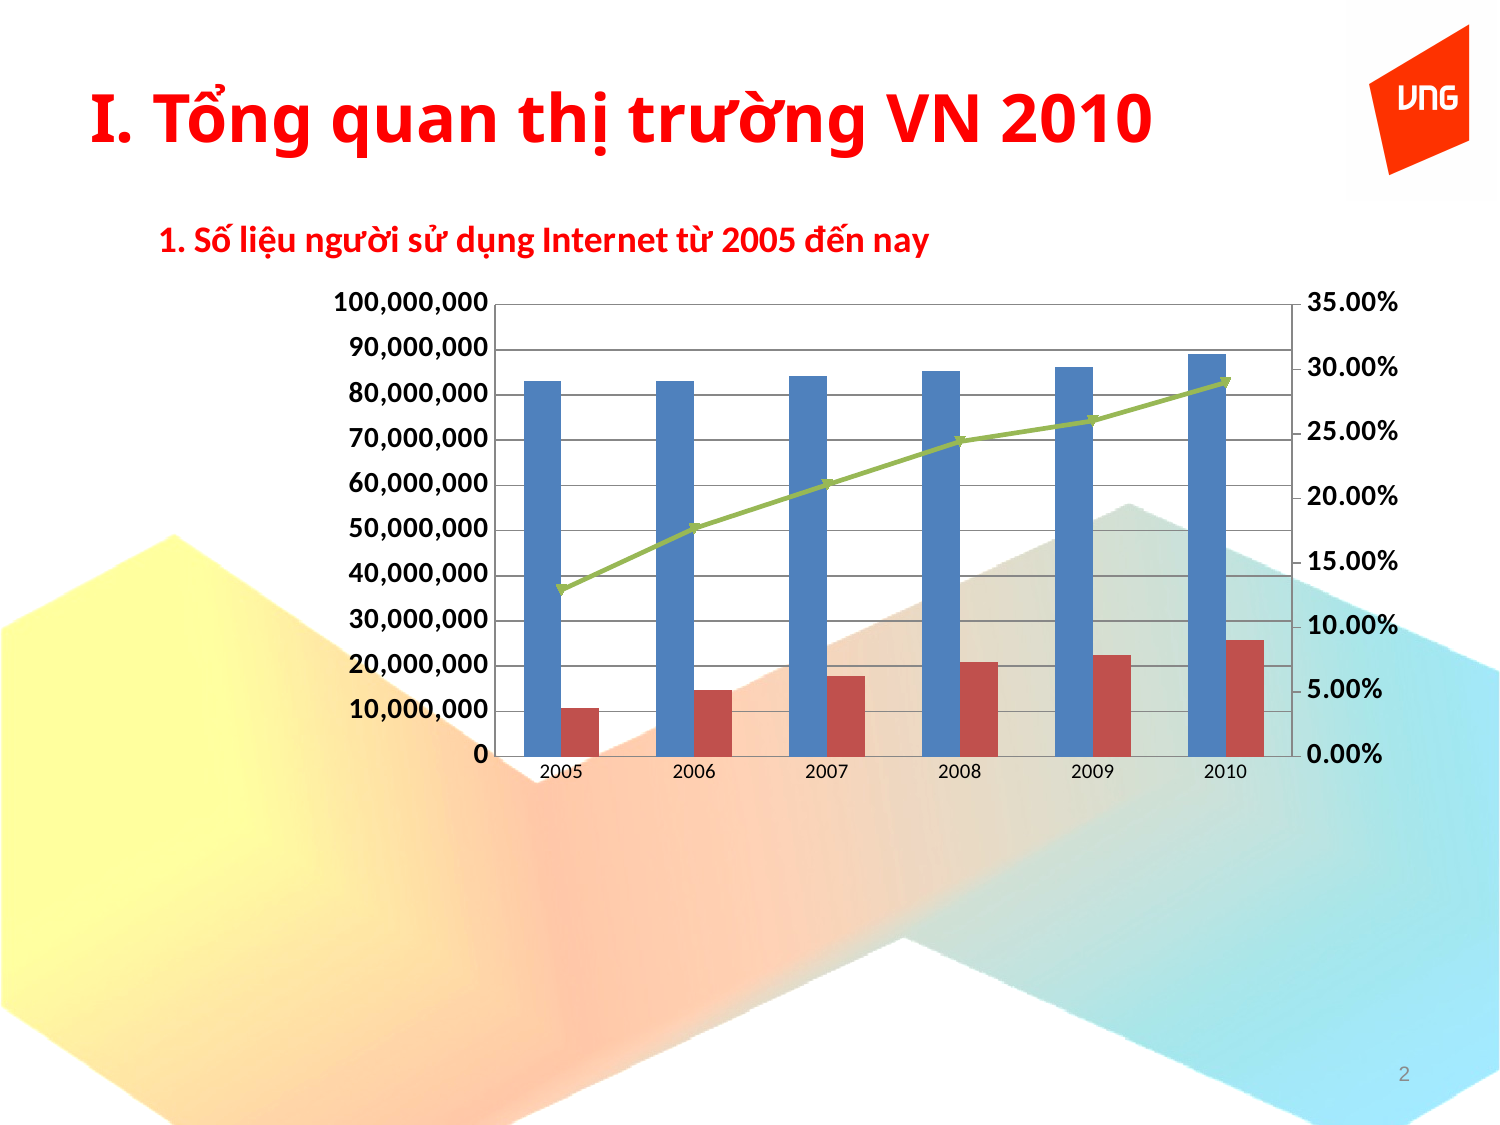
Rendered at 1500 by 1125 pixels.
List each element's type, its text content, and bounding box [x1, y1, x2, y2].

title I. Tổng quan thị trường VN 2010 [75, 45, 1425, 188]
picture [1346, 0, 1497, 201]
slide_number 2 [1074, 1051, 1425, 1103]
chart [49, 199, 1426, 1043]
